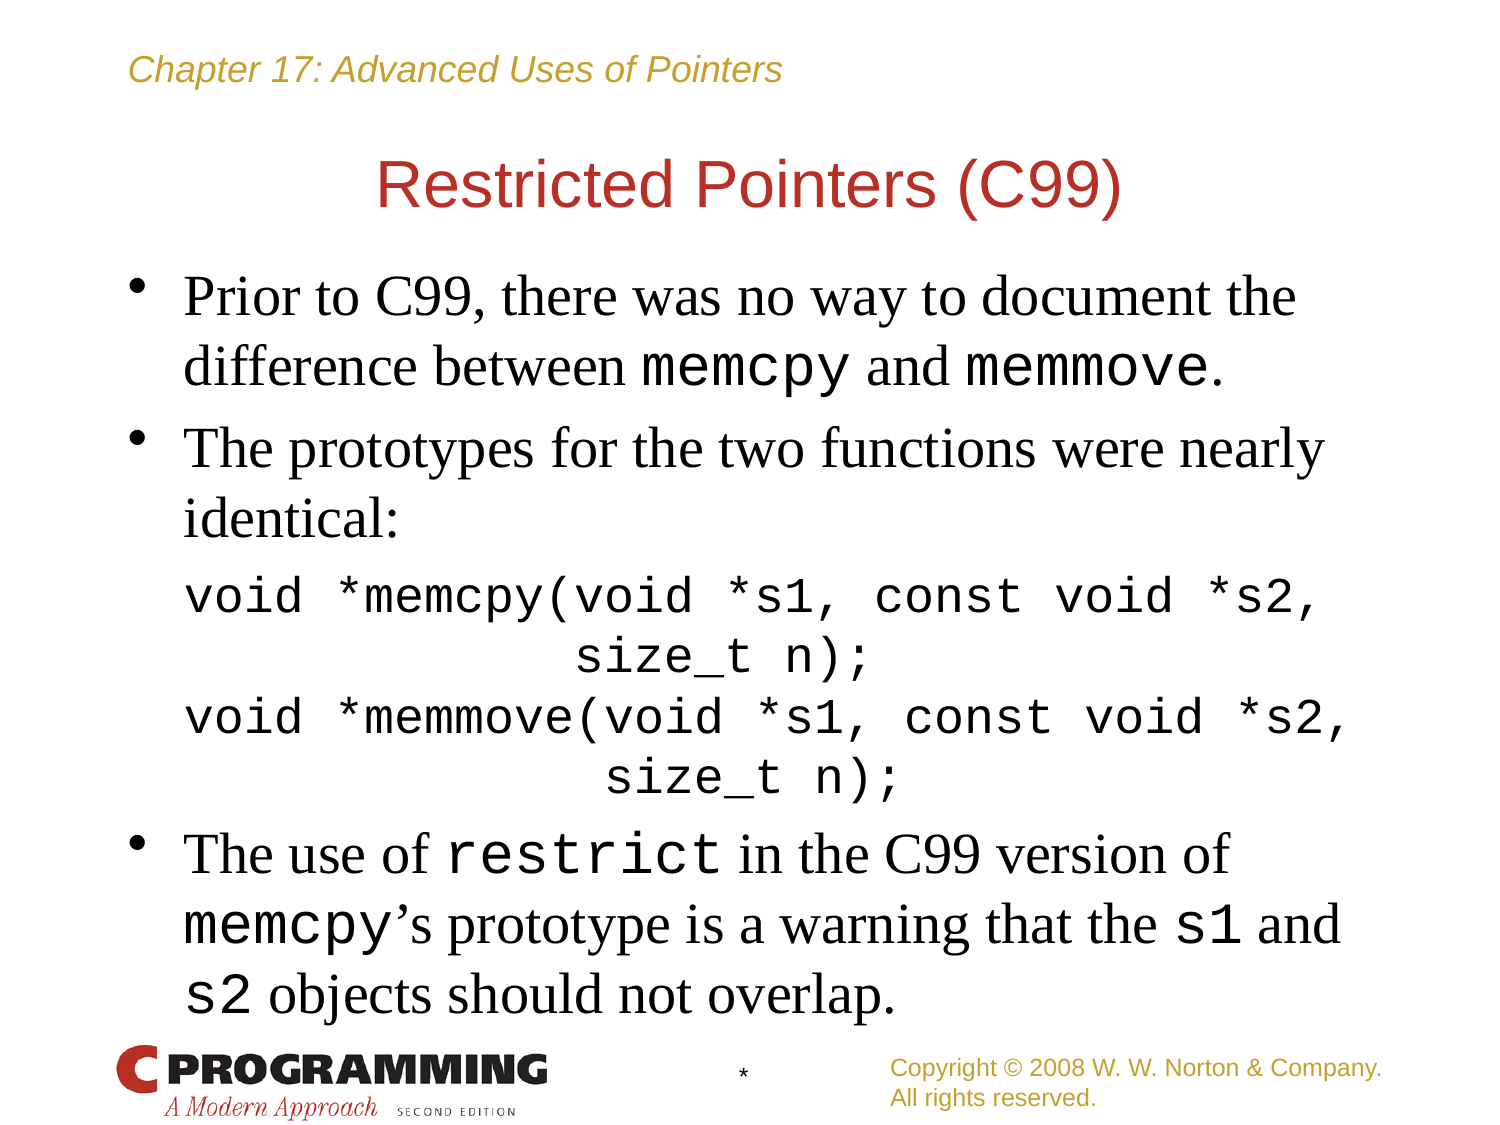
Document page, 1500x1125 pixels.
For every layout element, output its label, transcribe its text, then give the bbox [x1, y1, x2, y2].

title Restricted Pointers (C99) [112, 125, 1388, 238]
text_box * [687, 1050, 800, 1100]
picture [112, 1041, 550, 1123]
text_box Copyright © 2008 W. W. Norton & Company. All rights reserved. [874, 1043, 1388, 1119]
list Prior to C99, there was no way to document the difference between memcpy and memmove. The prototypes for the two functions were nearly identical: void *memcpy(void *s1, const void *s2, size_t n); void *memmove(void *s1, const void *s2, size_t n); The use of restrict in the C99 version of memcpy’s prototype is a warning that the s1 and s2 objects should not overlap. [112, 249, 1388, 1038]
